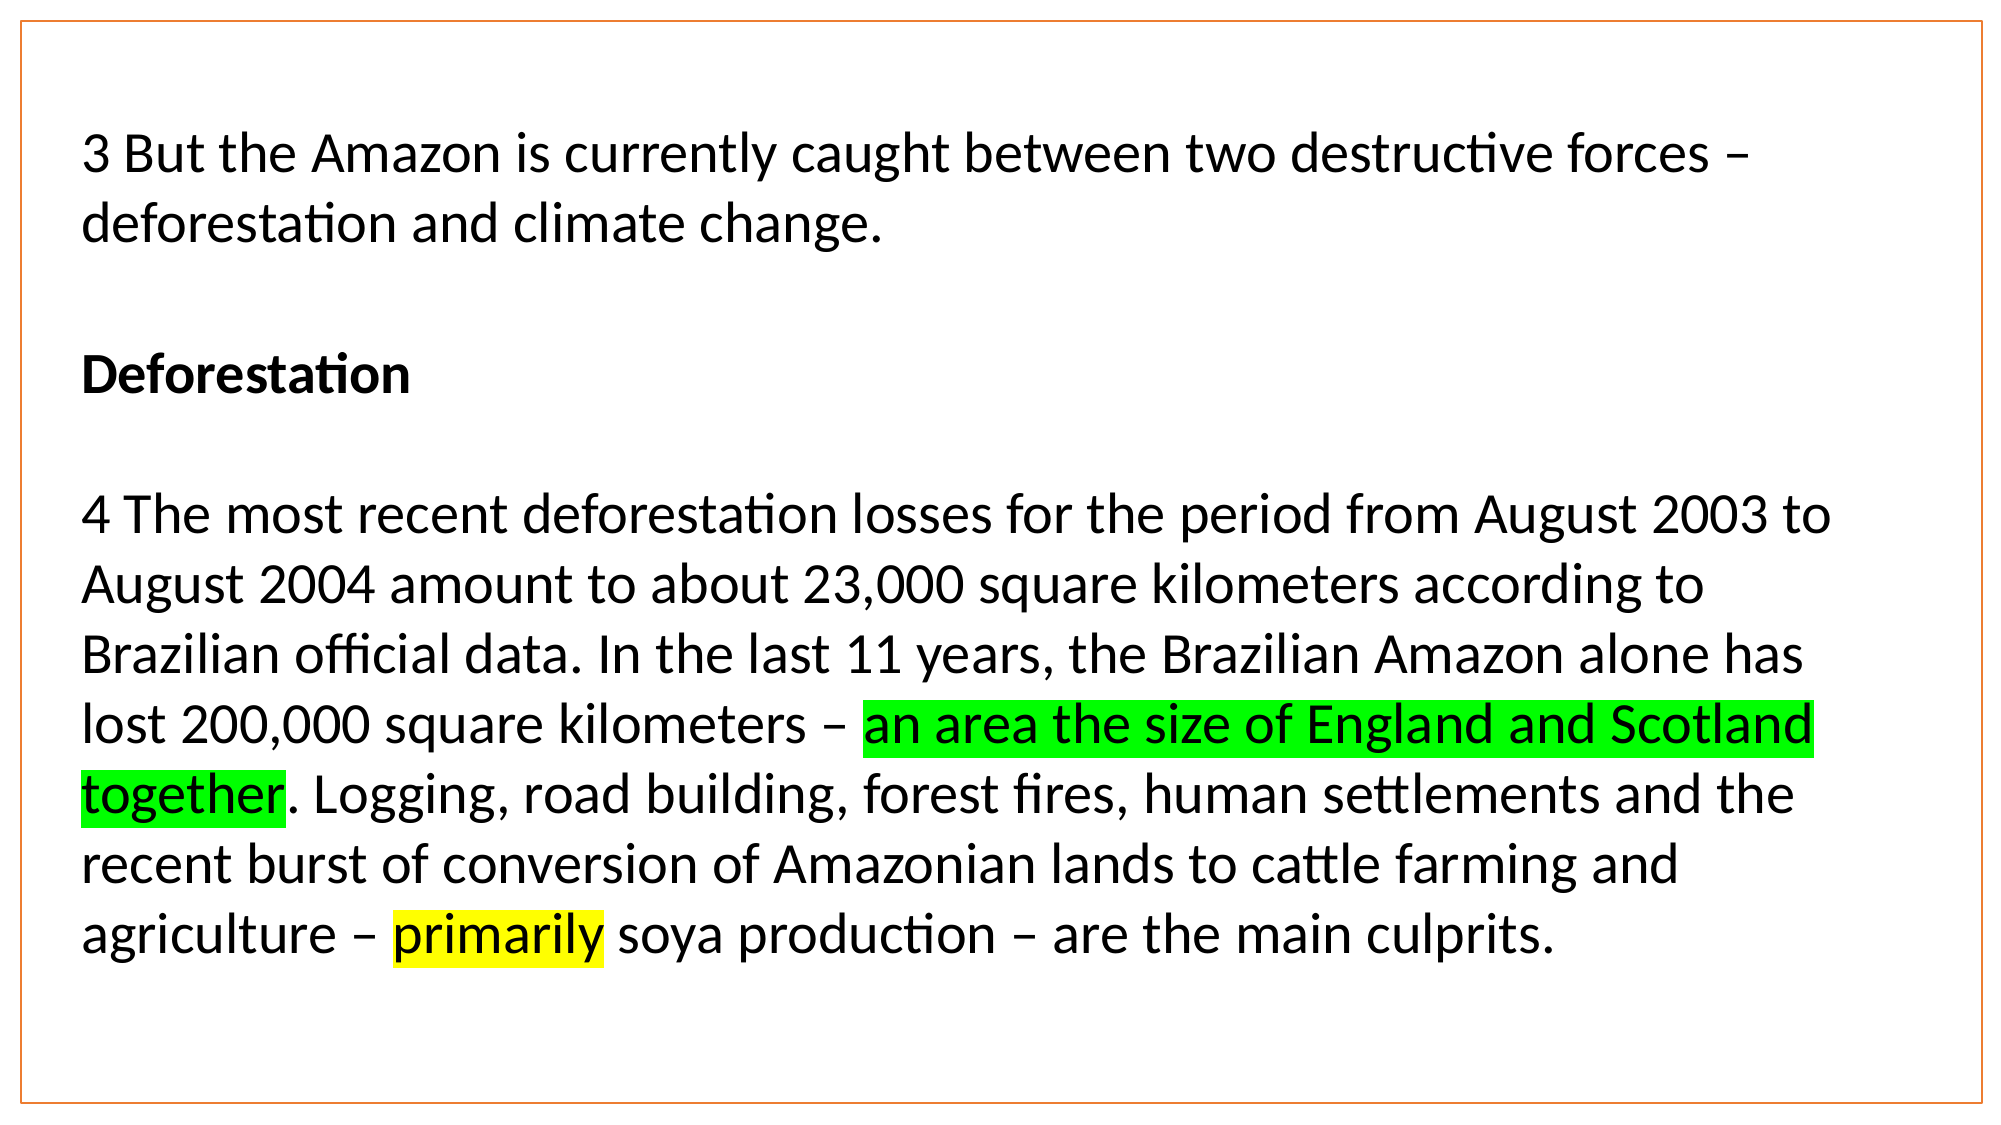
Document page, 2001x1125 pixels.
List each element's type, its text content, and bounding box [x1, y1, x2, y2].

text_box [20, 20, 1983, 1104]
text_box 3 But the Amazon is currently caught between two destructive forces – deforestation and climate change. [66, 106, 1937, 262]
text_box Deforestation 4 The most recent deforestation losses for the period from August 2003 to August 2004 amount to about 23,000 square kilometers according to Brazilian official data. In the last 11 years, the Brazilian Amazon alone has lost 200,000 square kilometers – an area the size of England and Scotland together. Logging, road building, forest fires, human settlements and the recent burst of conversion of Amazonian lands to cattle farming and agriculture – primarily soya production – are the main culprits. [66, 327, 1913, 973]
